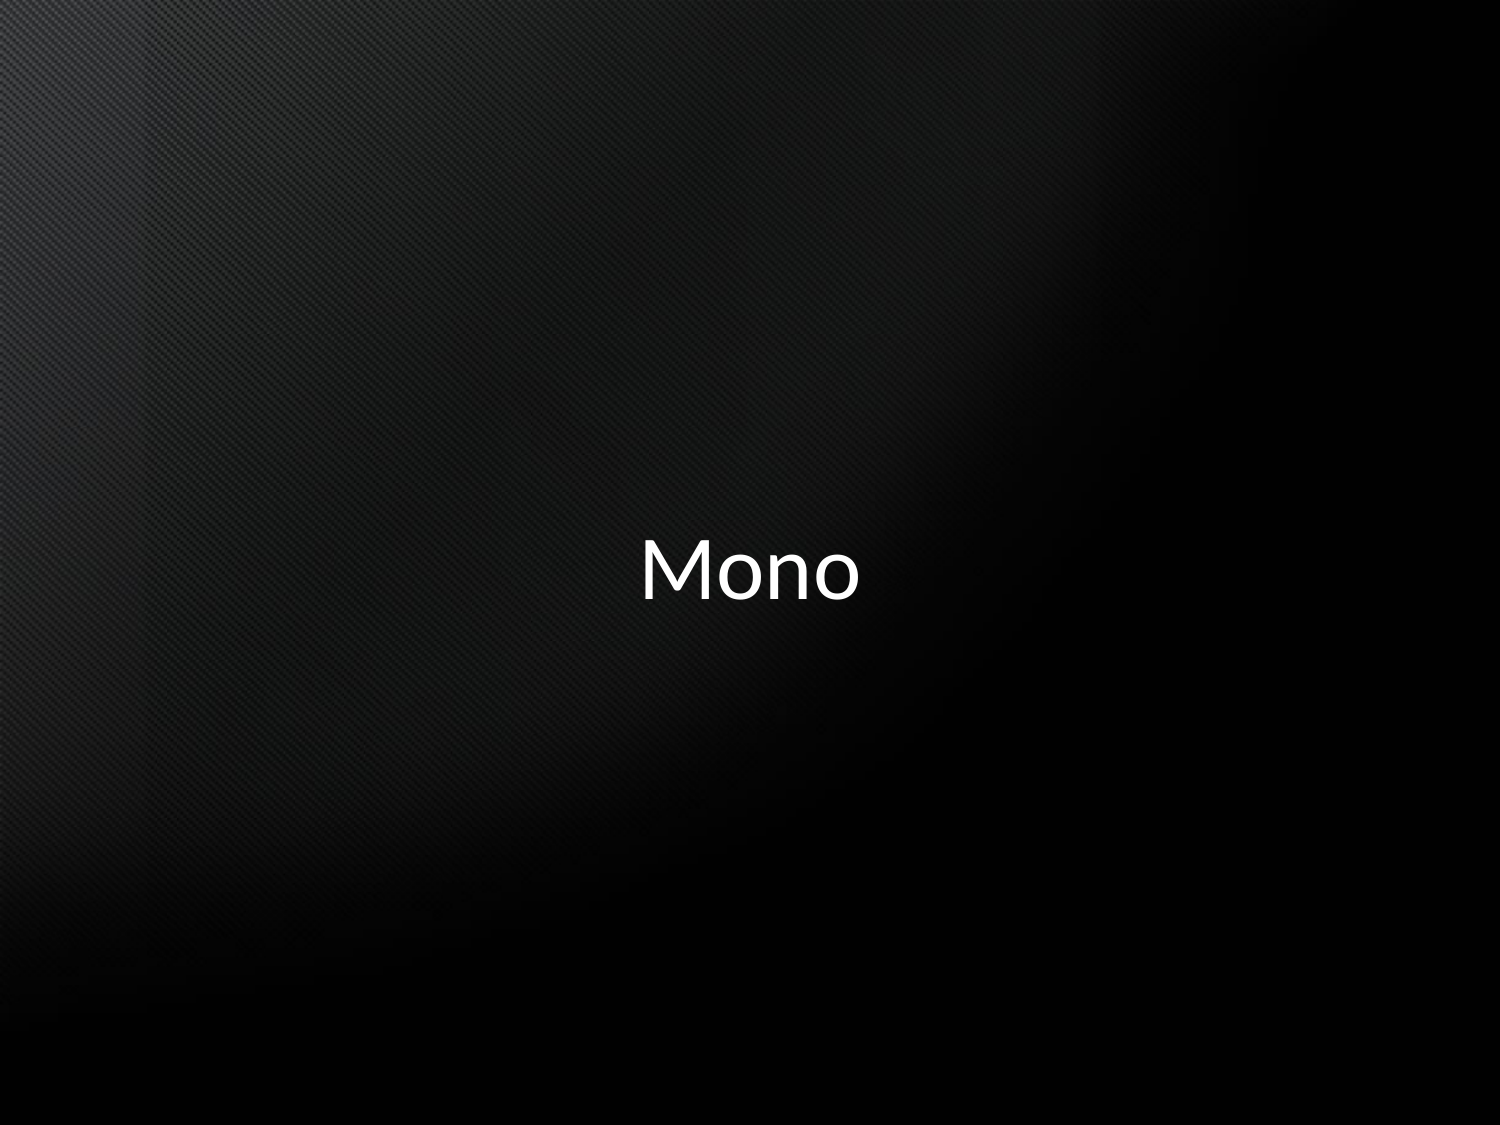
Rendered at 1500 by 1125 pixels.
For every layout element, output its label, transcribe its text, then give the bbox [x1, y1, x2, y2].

picture [0, 0, 1500, 1125]
title Mono [75, 468, 1425, 657]
